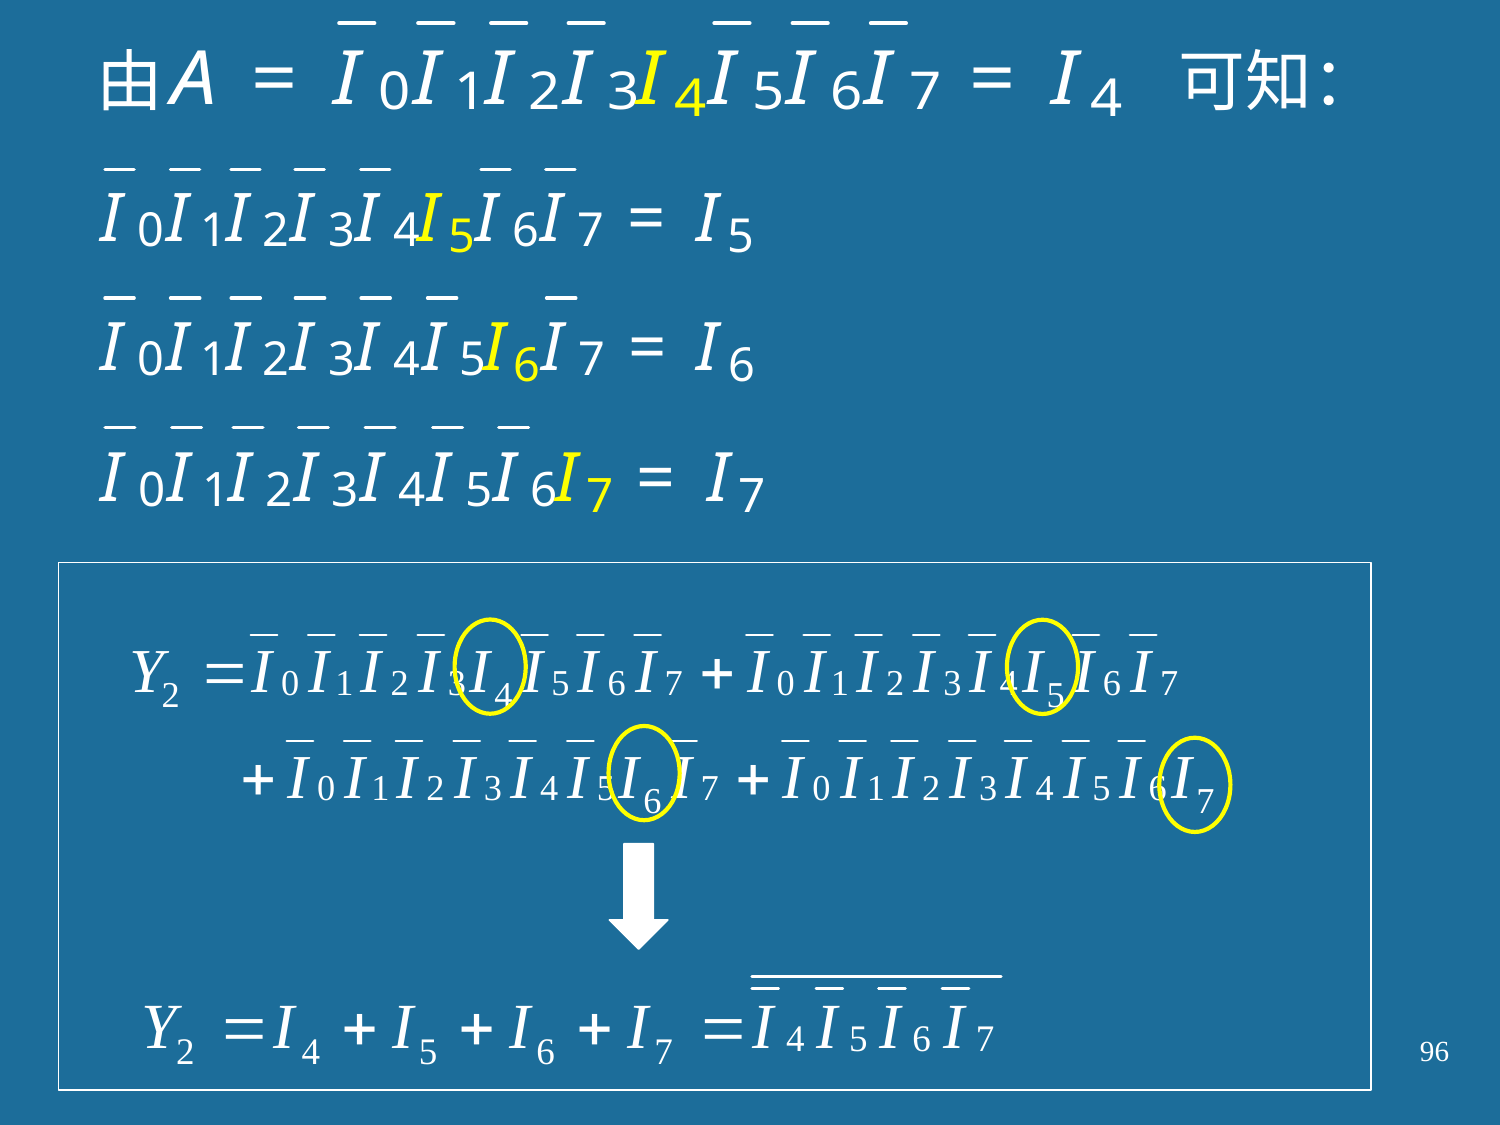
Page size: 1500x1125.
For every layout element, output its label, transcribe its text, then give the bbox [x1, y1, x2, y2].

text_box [93, 409, 774, 530]
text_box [81, 3, 1395, 130]
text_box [58, 562, 1372, 1091]
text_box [93, 152, 763, 265]
slide_number 96 [1151, 1025, 1465, 1100]
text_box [93, 280, 764, 393]
